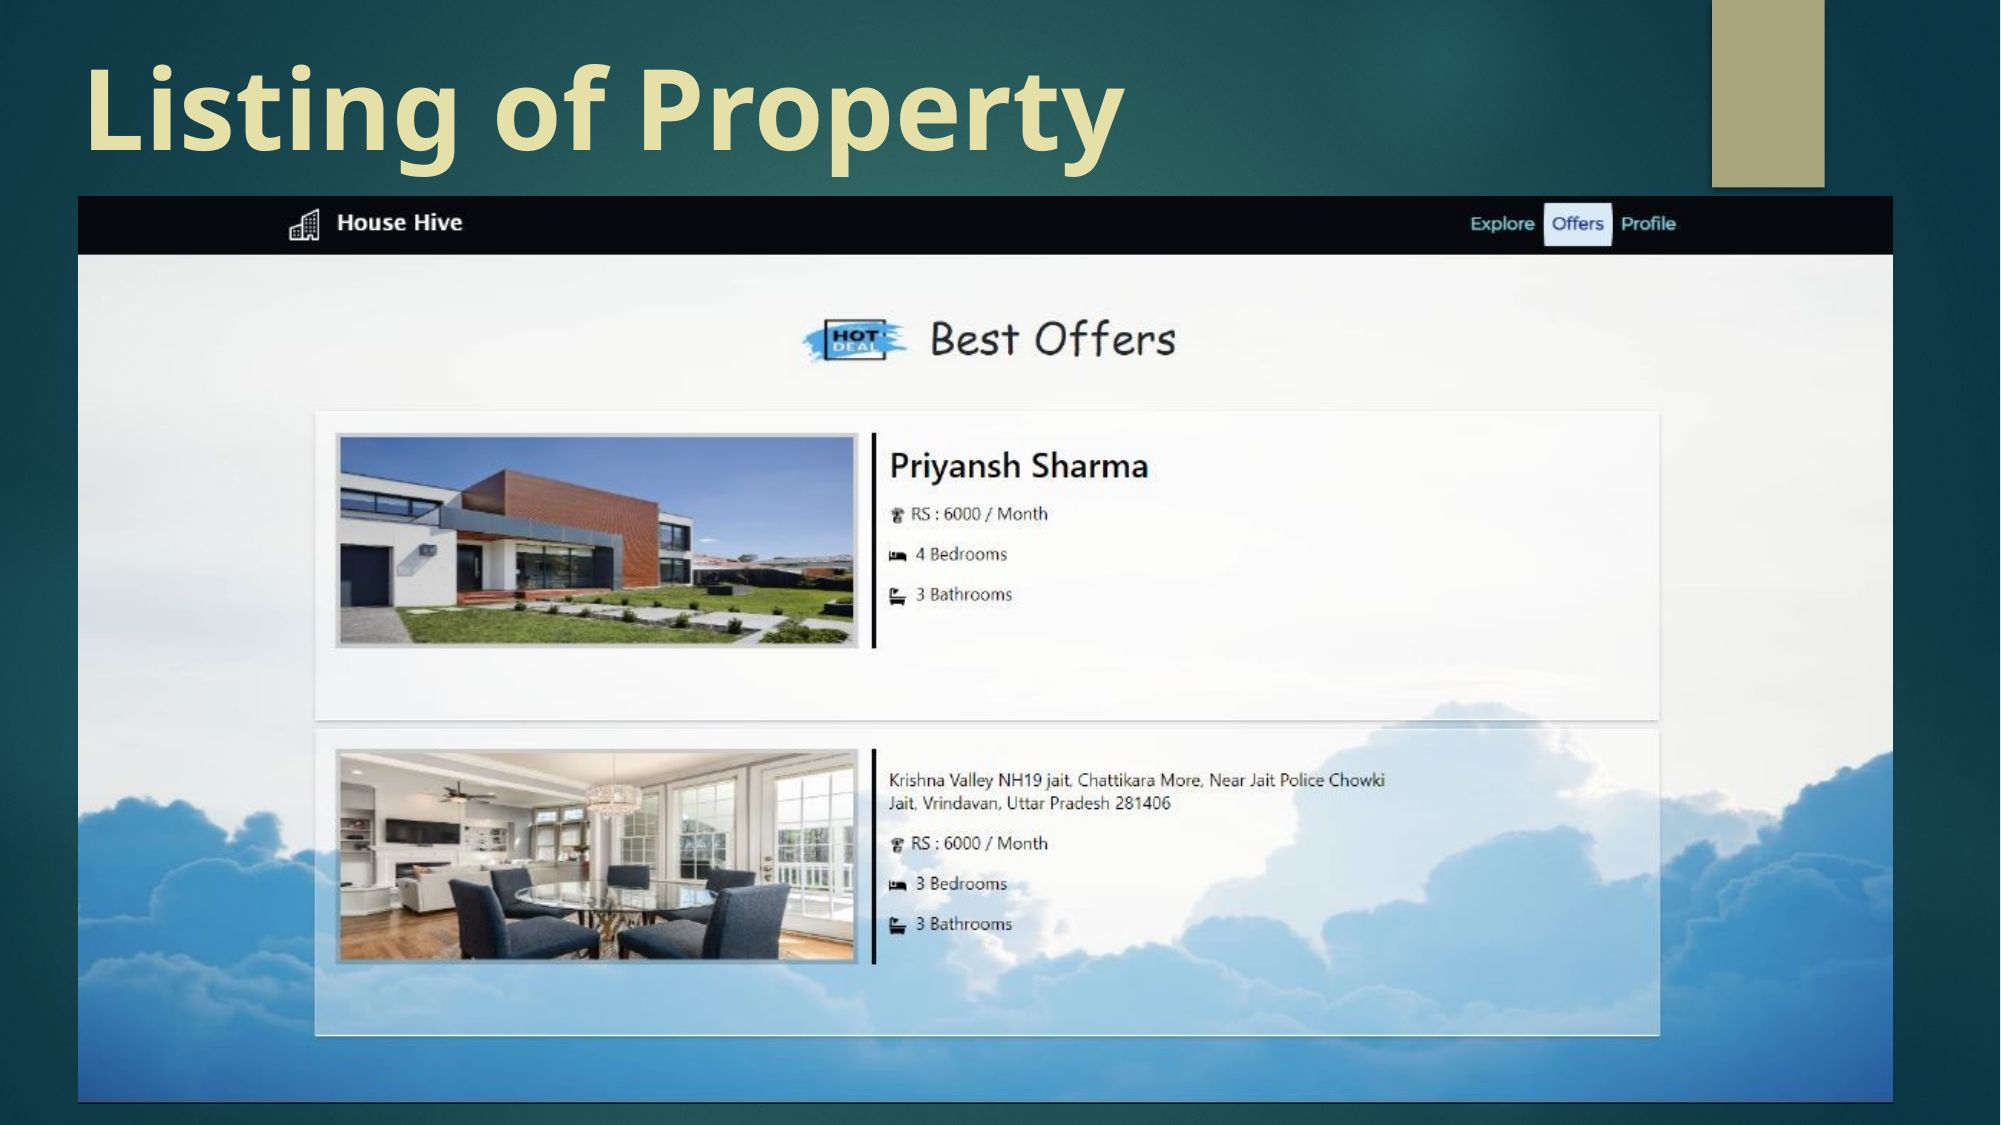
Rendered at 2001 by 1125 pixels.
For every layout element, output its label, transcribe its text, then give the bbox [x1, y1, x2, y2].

text_box Listing of Property [66, 30, 1697, 181]
picture [0, 0, 2001, 1125]
